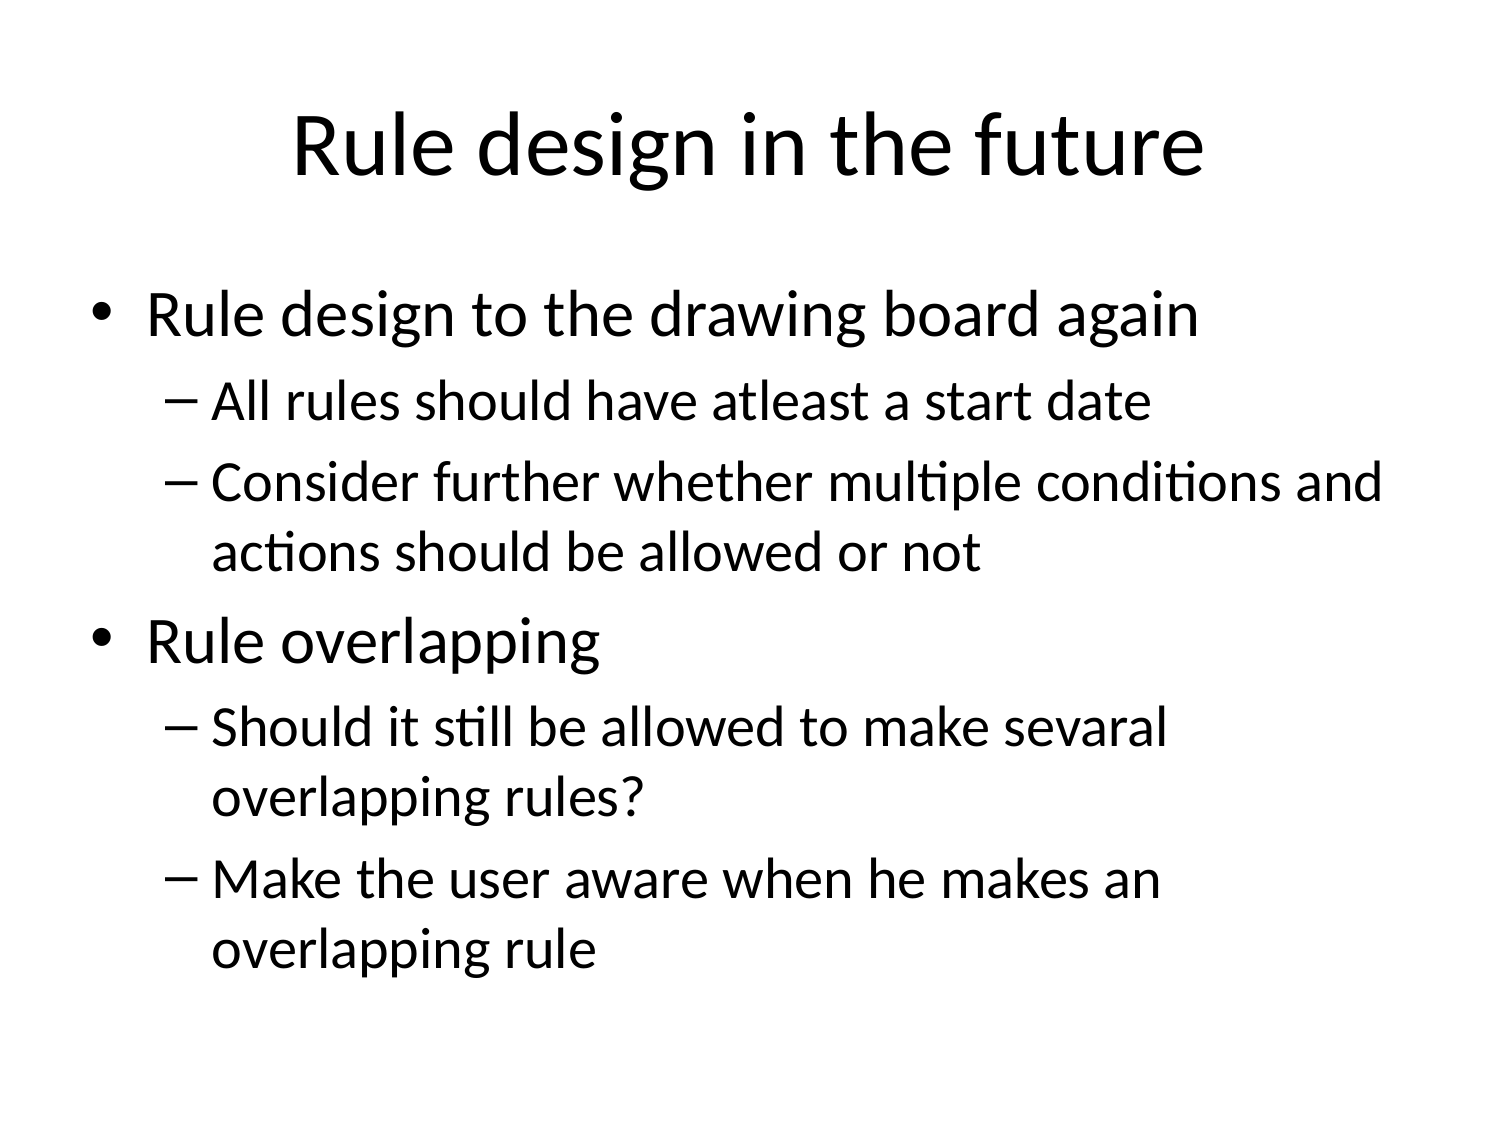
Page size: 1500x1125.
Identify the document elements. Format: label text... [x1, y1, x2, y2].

list Rule design to the drawing board again All rules should have atleast a start date Consider further whether multiple conditions and actions should be allowed or not Rule overlapping Should it still be allowed to make sevaral overlapping rules? Make the user aware when he makes an overlapping rule [75, 262, 1425, 1005]
title Rule design in the future [75, 45, 1425, 233]
